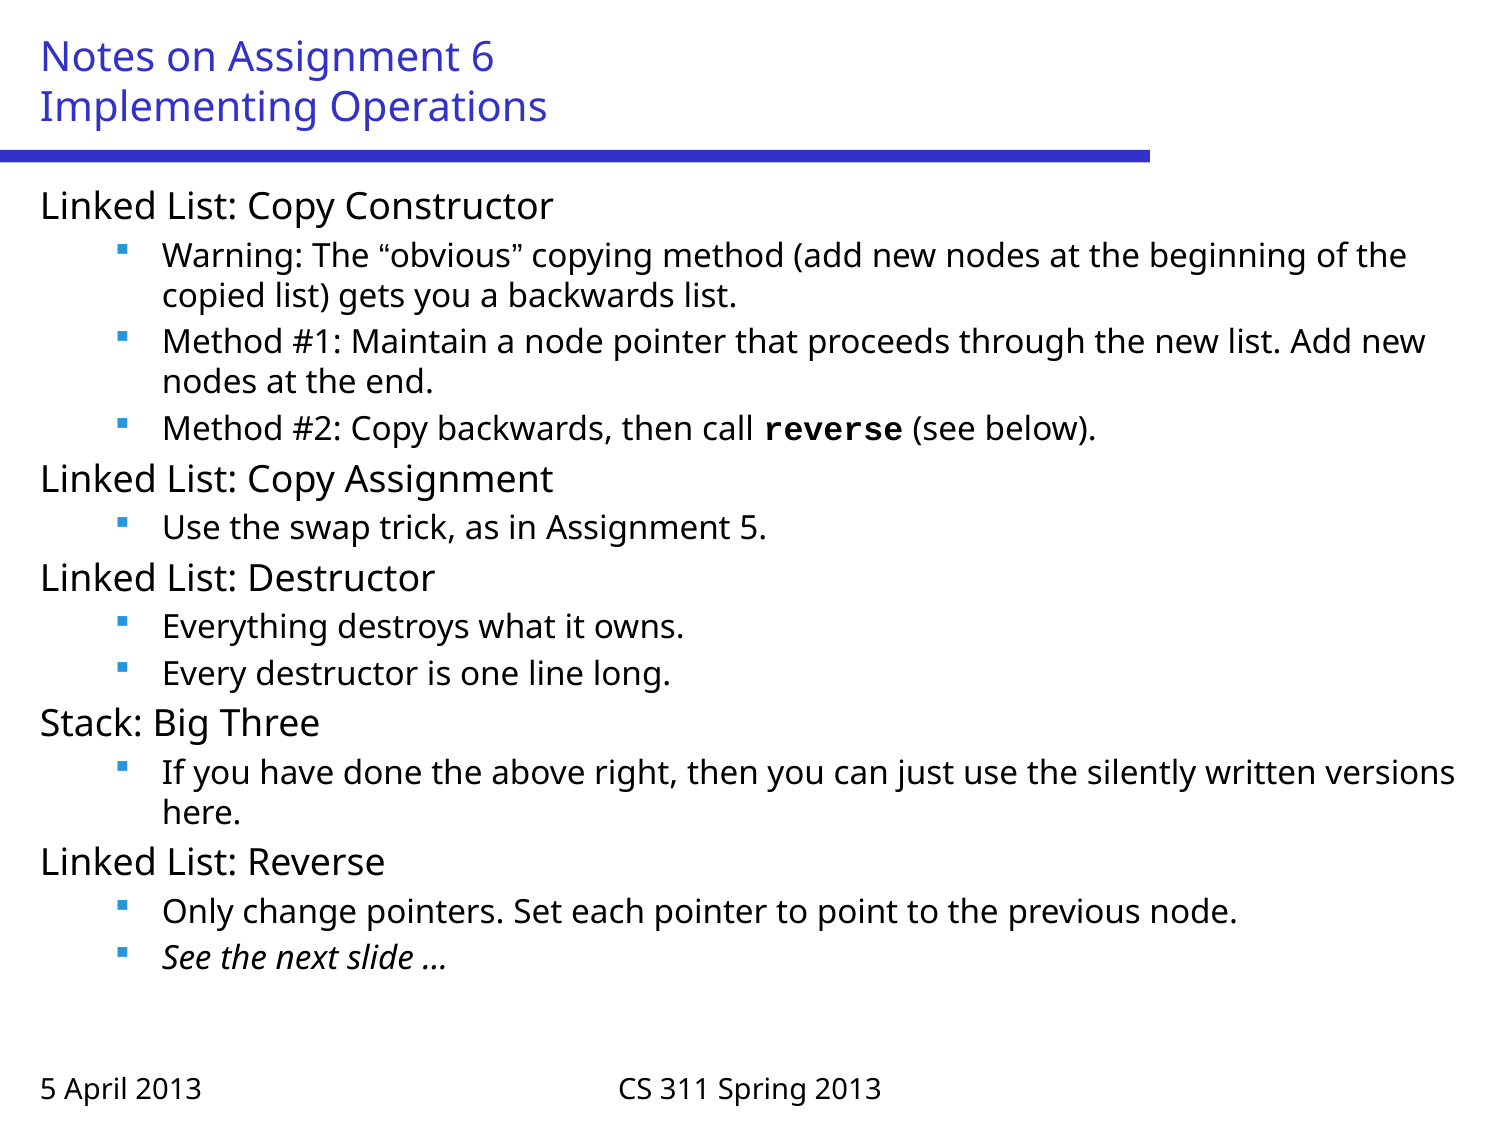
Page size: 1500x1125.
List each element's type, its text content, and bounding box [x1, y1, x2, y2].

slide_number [24, 1062, 375, 1113]
footer CS 311 Spring 2013 [387, 1062, 1113, 1113]
title Notes on Assignment 6 Implementing Operations [24, 24, 1475, 138]
list Linked List: Copy Constructor Warning: The “obvious” copying method (add new nodes at the beginning of the copied list) gets you a backwards list. Method #1: Maintain a node pointer that proceeds through the new list. Add new nodes at the end. Method #2: Copy backwards, then call reverse (see below). Linked List: Copy Assignment Use the swap trick, as in Assignment 5. Linked List: Destructor Everything destroys what it owns. Every destructor is one line long. Stack: Big Three If you have done the above right, then you can just use the silently written versions here. Linked List: Reverse Only change pointers. Set each pointer to point to the previous node. See the next slide … [24, 174, 1475, 1050]
